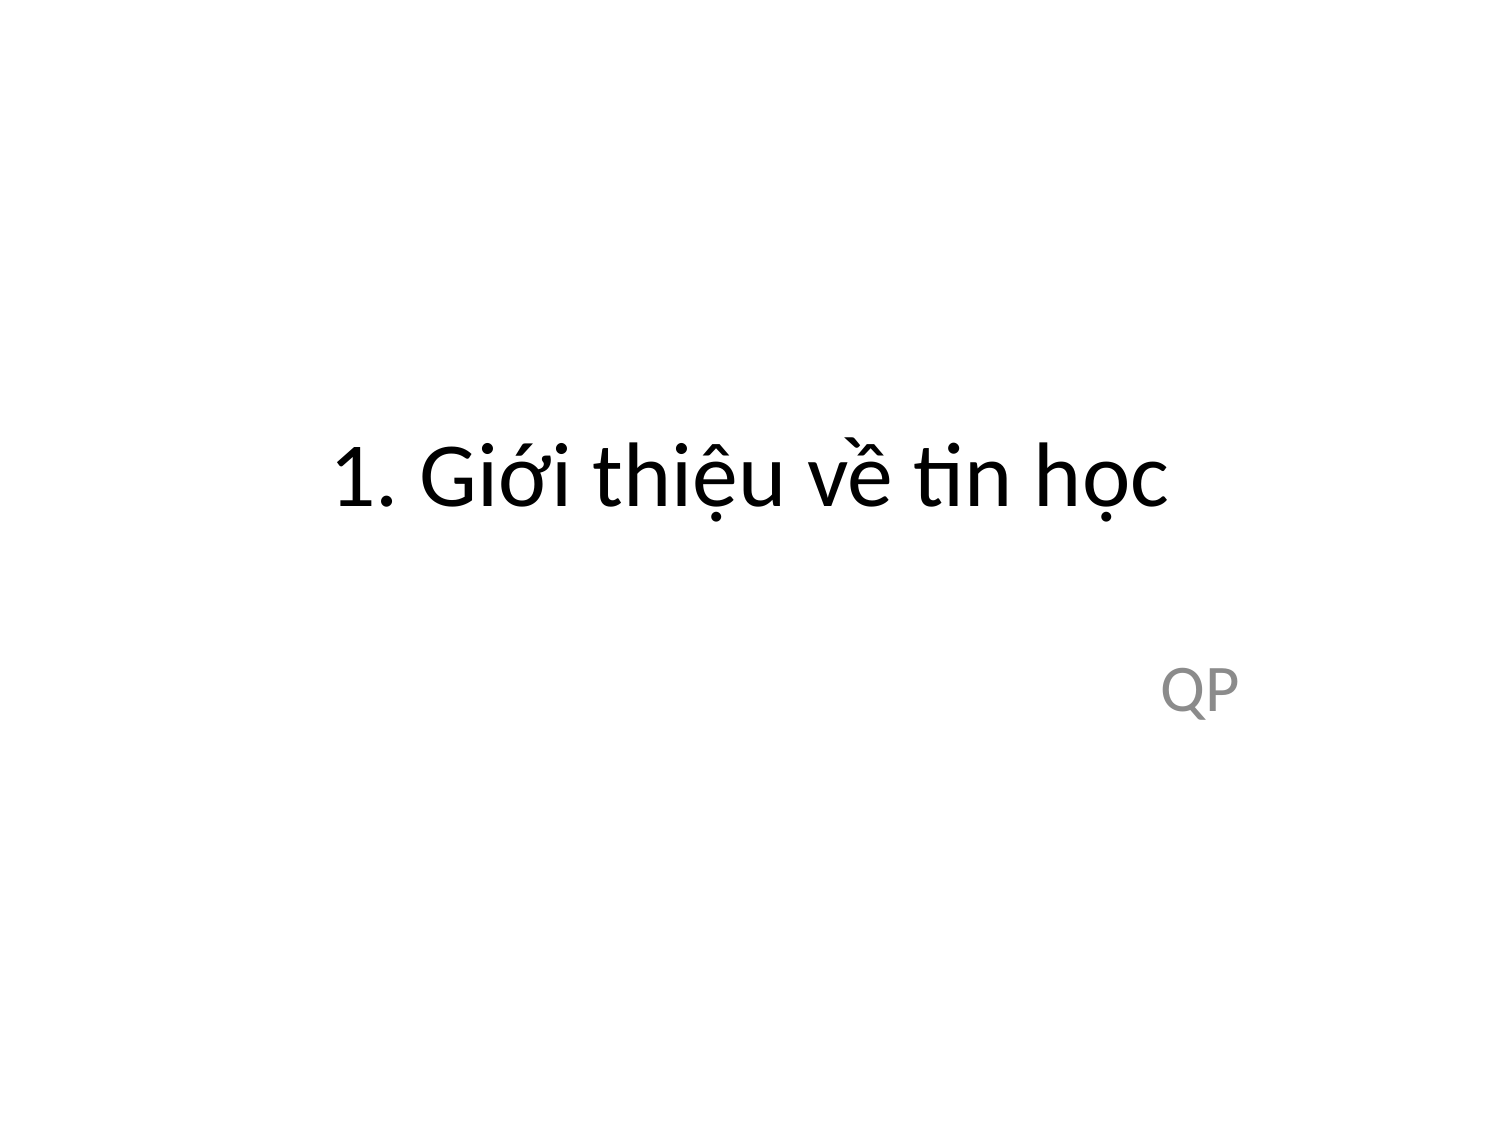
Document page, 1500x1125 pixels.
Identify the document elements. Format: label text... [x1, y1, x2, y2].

title 1. Giới thiệu về tin học [112, 349, 1388, 591]
subtitle QP [1125, 637, 1275, 750]
